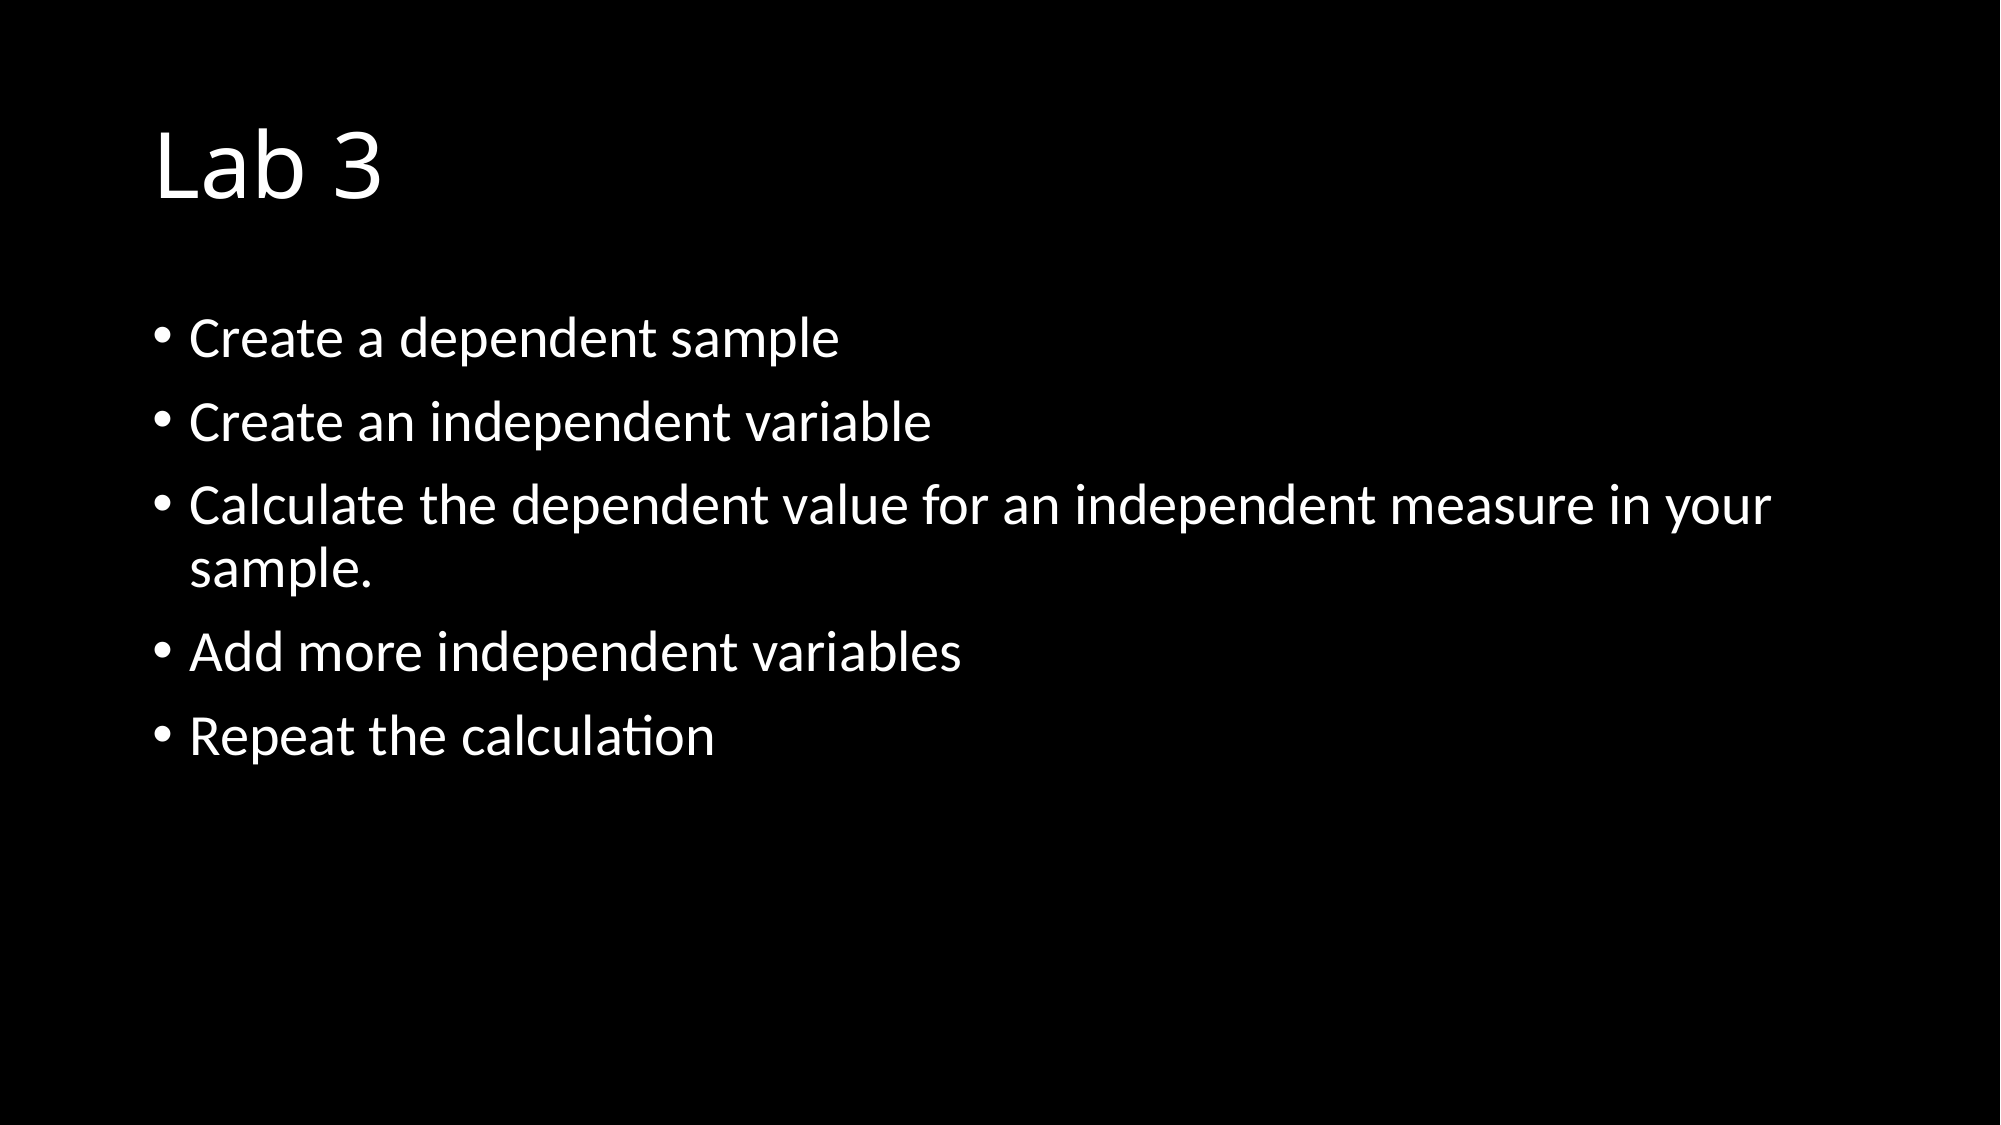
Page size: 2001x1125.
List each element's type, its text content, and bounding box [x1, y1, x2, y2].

list Create a dependent sample Create an independent variable Calculate the dependent value for an independent measure in your sample. Add more independent variables Repeat the calculation [137, 299, 1863, 1014]
title Lab 3 [137, 59, 1863, 278]
